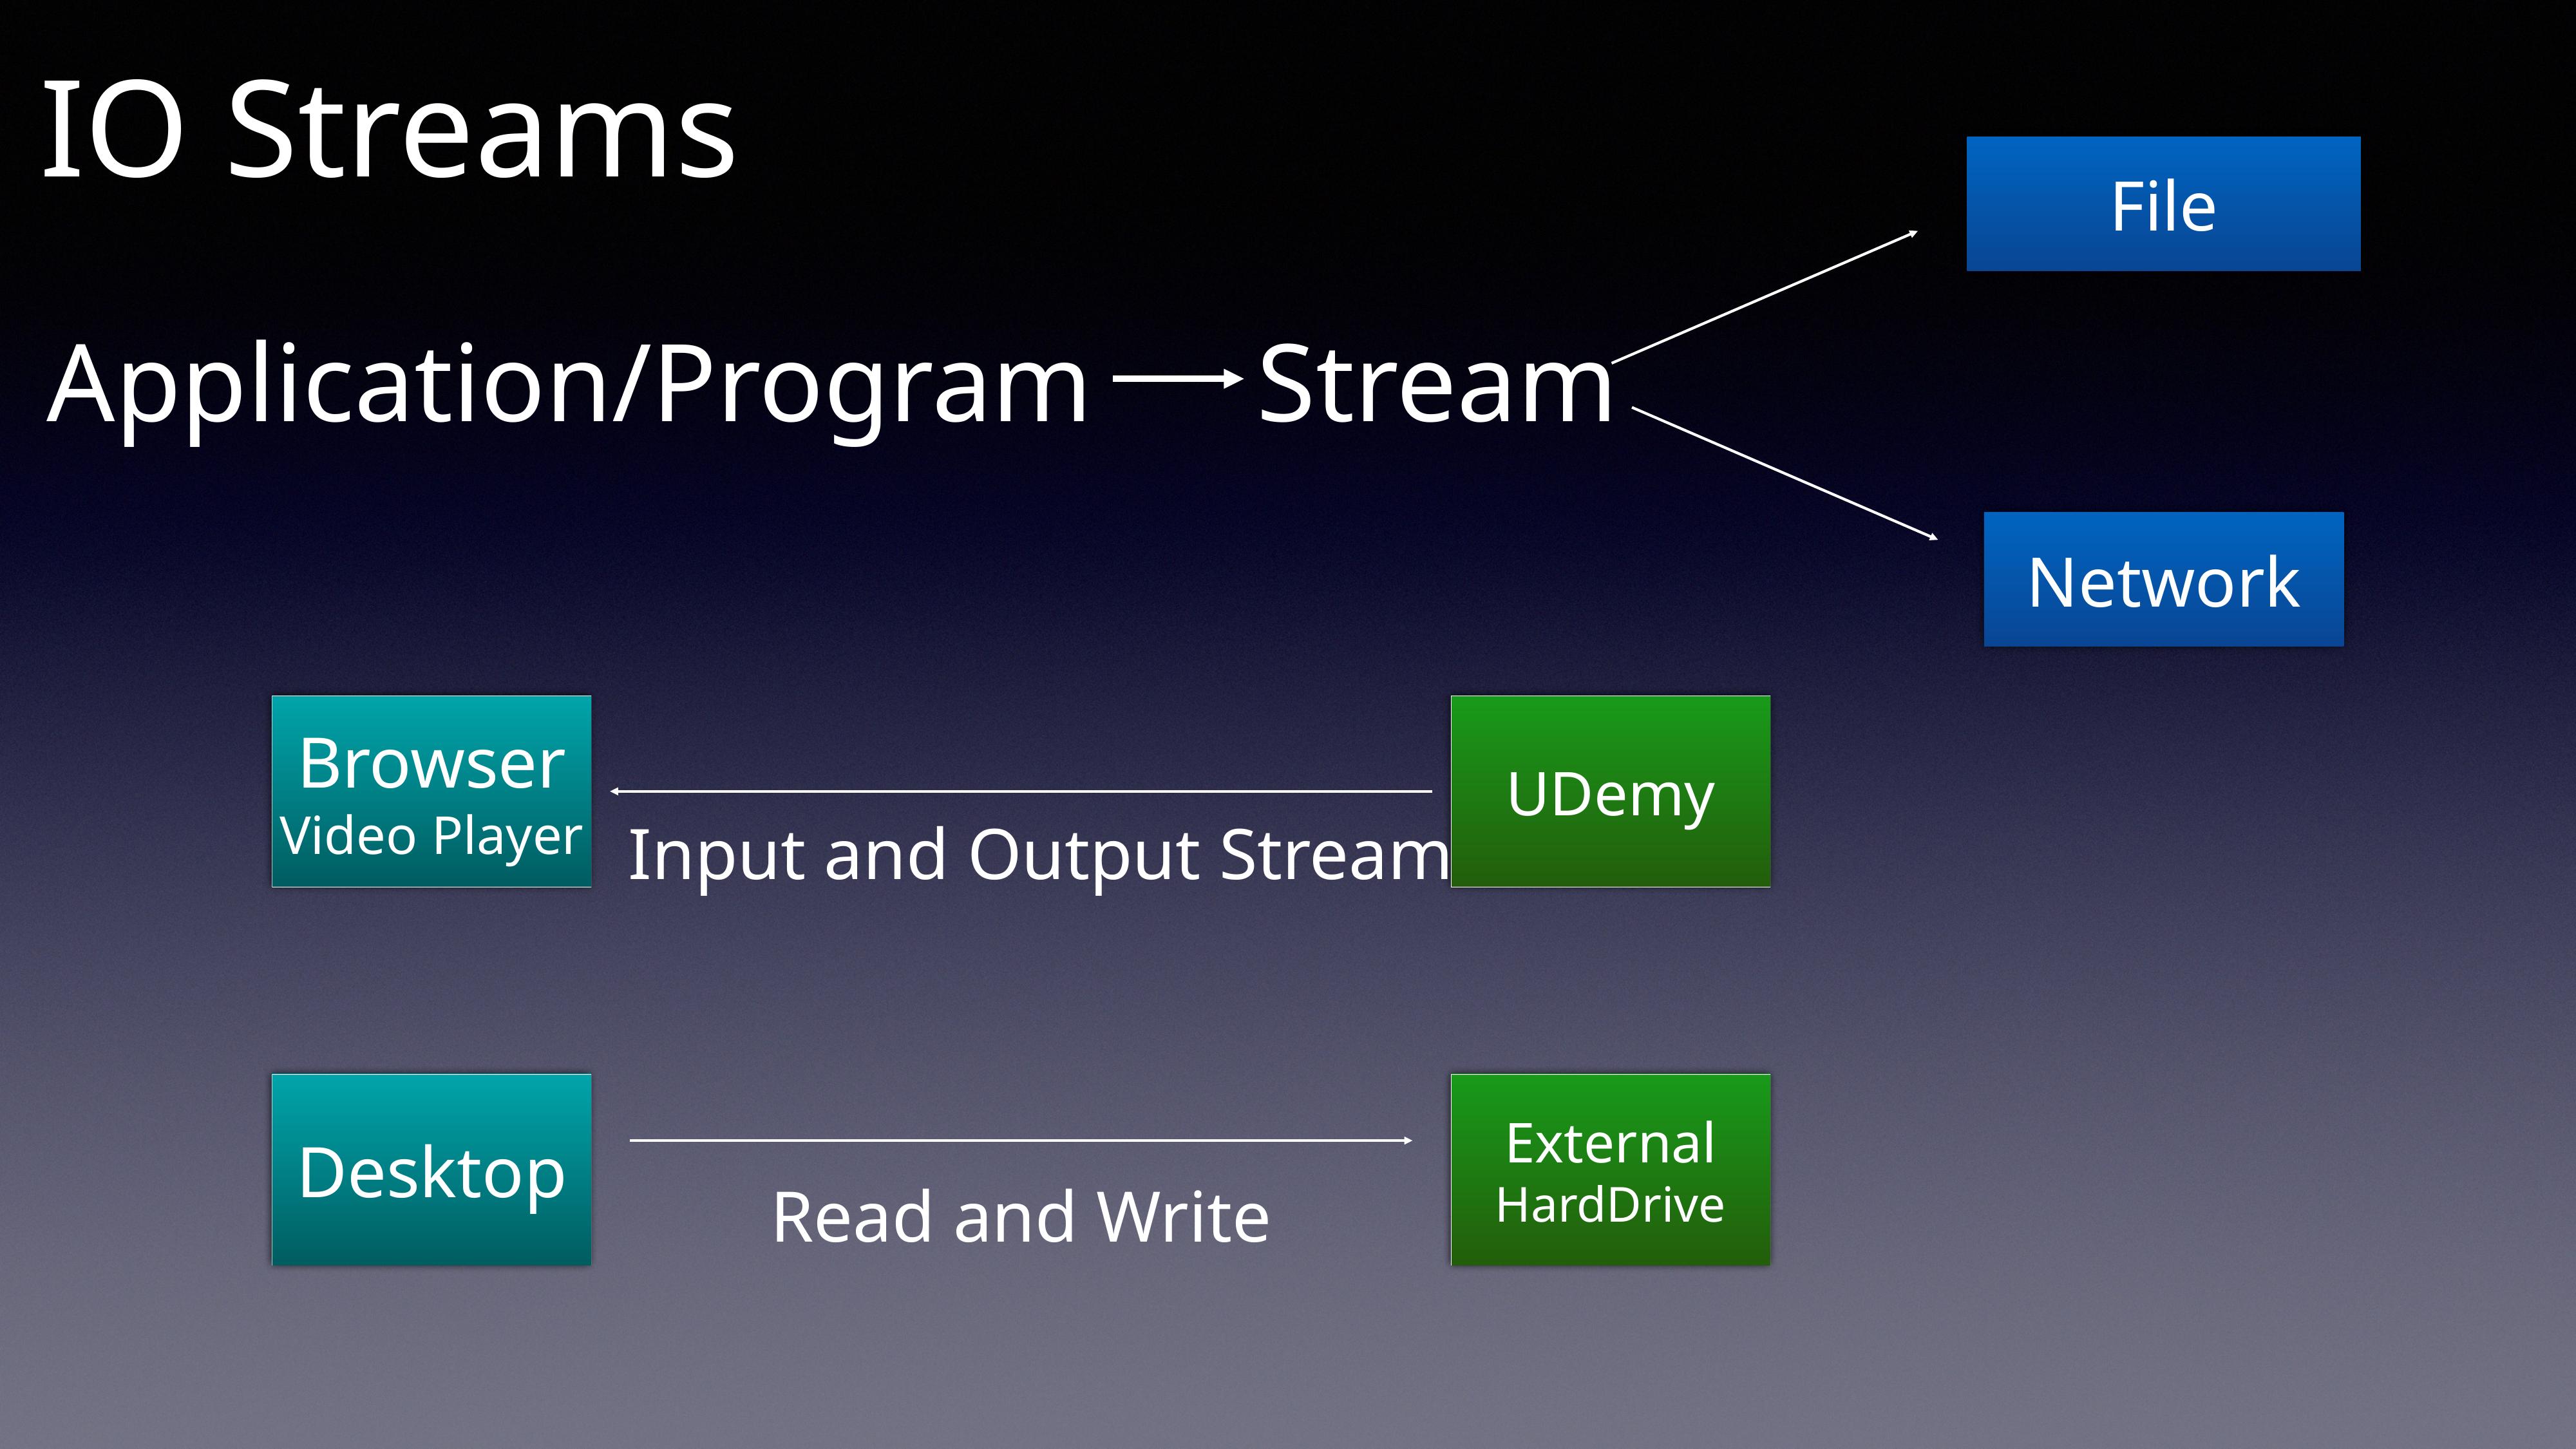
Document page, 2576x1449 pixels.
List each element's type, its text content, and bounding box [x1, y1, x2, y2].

picture [0, 0, 2576, 1449]
text_box IO Streams [33, 37, 745, 209]
text_box UDemy [1451, 696, 1771, 887]
text_box [1632, 407, 1938, 540]
text_box Stream [1251, 308, 1624, 449]
text_box Input and Output Stream [623, 804, 1460, 899]
text_box External HardDrive [1451, 1074, 1771, 1265]
text_box [1113, 374, 1244, 383]
text_box Network [1984, 512, 2344, 647]
text_box [1611, 230, 1918, 364]
text_box Desktop [272, 1074, 592, 1265]
text_box Read and Write [765, 1167, 1278, 1262]
text_box Application/Program [41, 308, 1099, 449]
text_box File [1967, 137, 2361, 271]
text_box [610, 787, 1433, 795]
text_box Browser Video Player [272, 696, 592, 887]
text_box [630, 1136, 1413, 1145]
